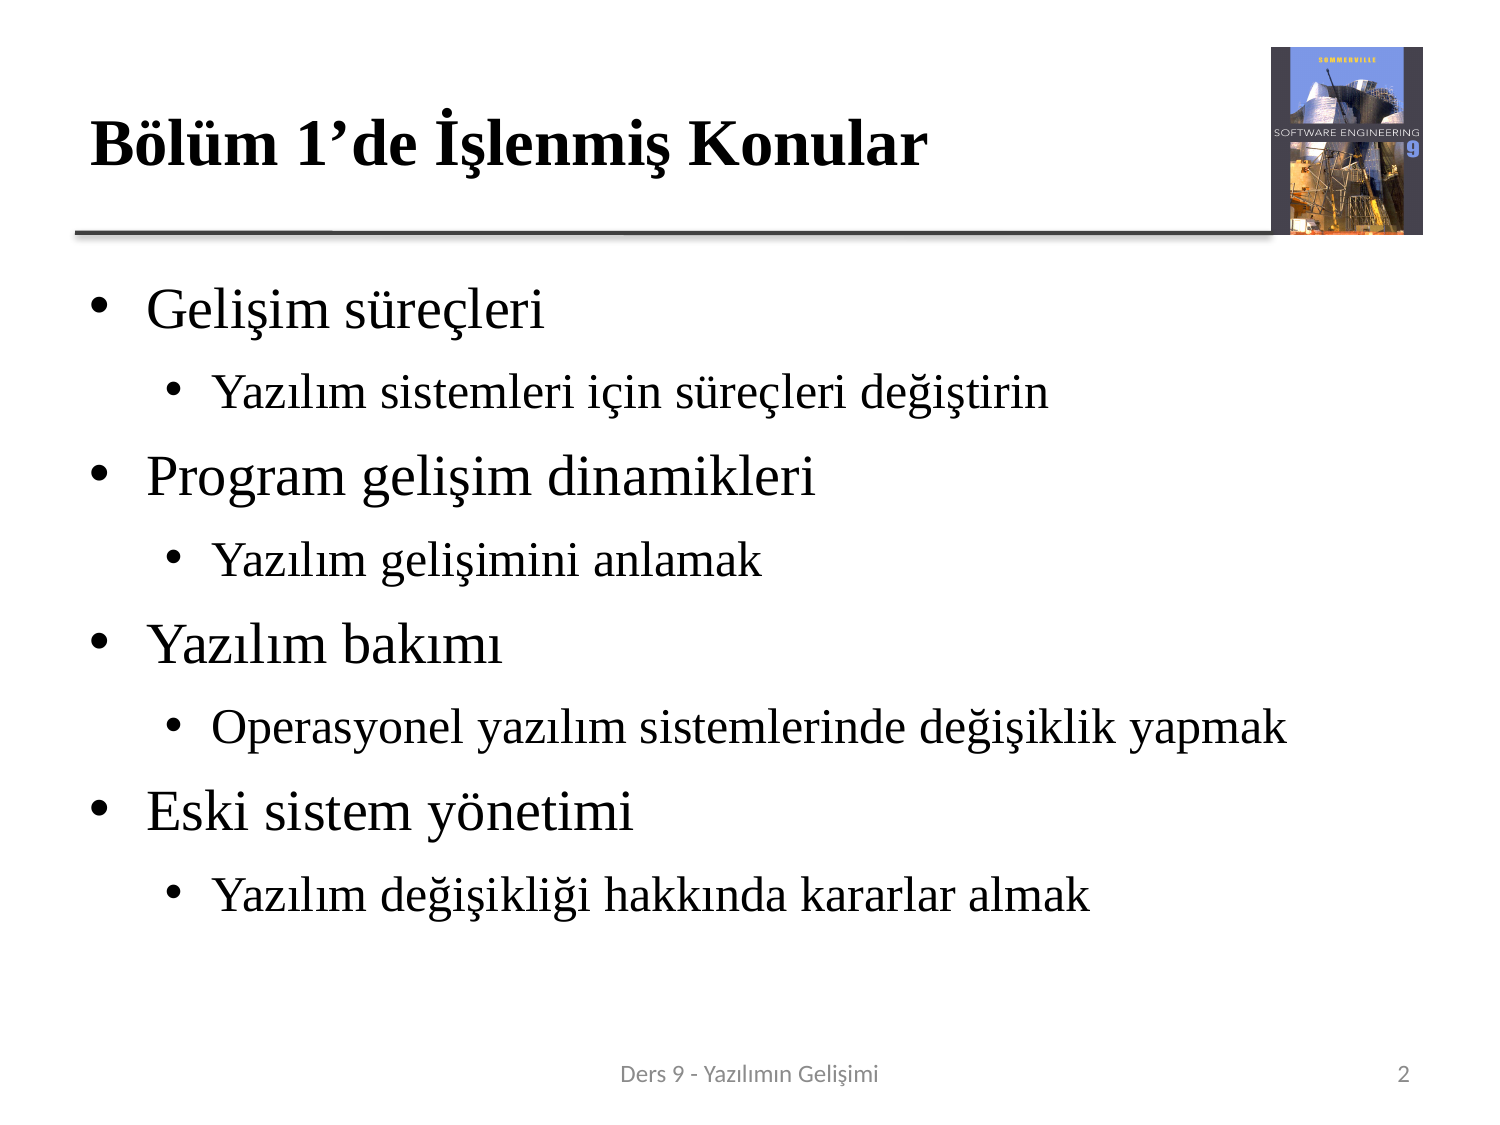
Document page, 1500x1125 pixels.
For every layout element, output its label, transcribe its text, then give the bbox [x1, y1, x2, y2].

picture [1272, 47, 1423, 235]
slide_number 2 [1074, 1042, 1425, 1103]
list Gelişim süreçleri Yazılım sistemleri için süreçleri değiştirin Program gelişim dinamikleri Yazılım gelişimini anlamak Yazılım bakımı Operasyonel yazılım sistemlerinde değişiklik yapmak Eski sistem yönetimi Yazılım değişikliği hakkında kararlar almak [75, 262, 1425, 1005]
title Bölüm 1’de İşlenmiş Konular [74, 44, 1272, 233]
footer Ders 9 - Yazılımın Gelişimi [512, 1042, 988, 1103]
